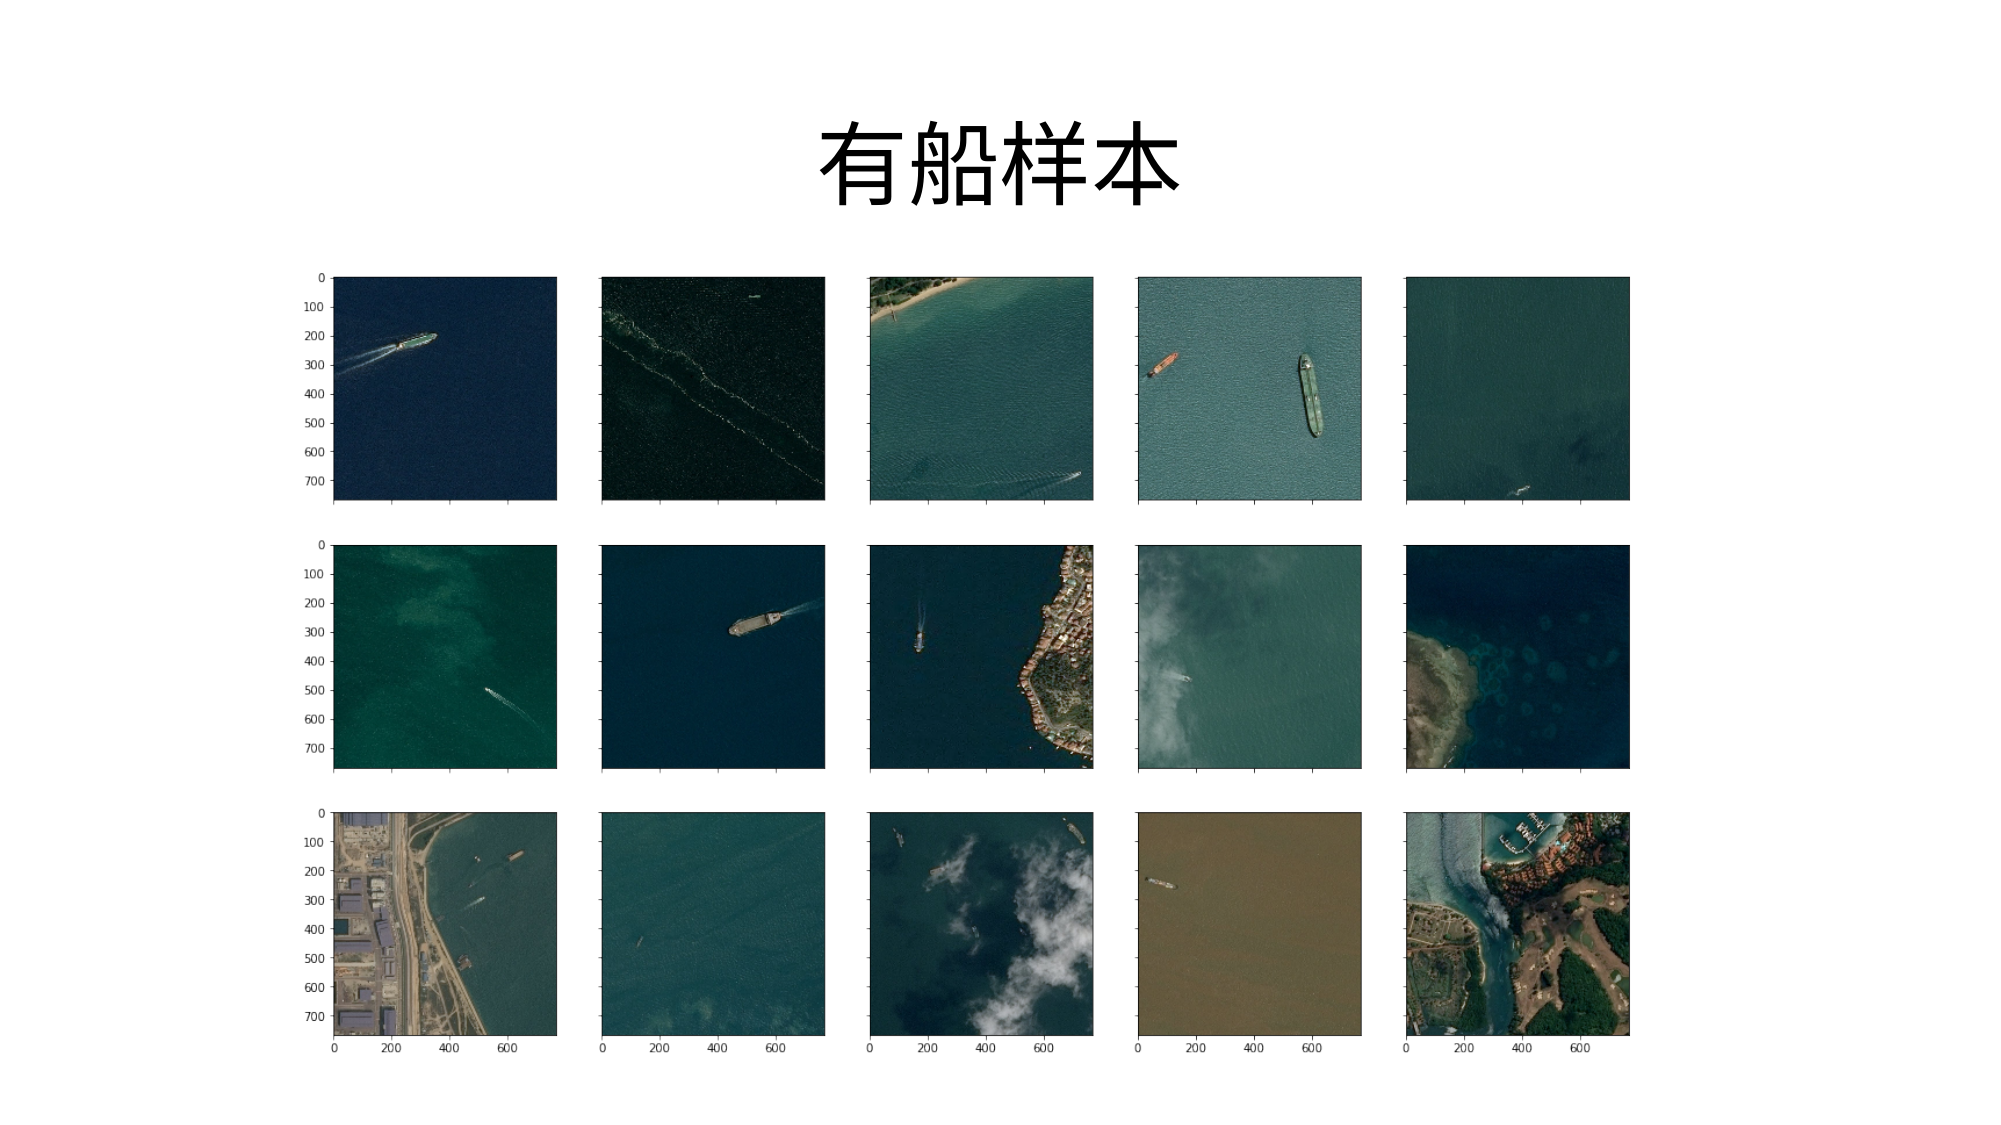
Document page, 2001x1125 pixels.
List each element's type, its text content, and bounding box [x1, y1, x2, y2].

picture [295, 265, 1636, 1063]
title 有船样本 [137, 59, 1863, 278]
